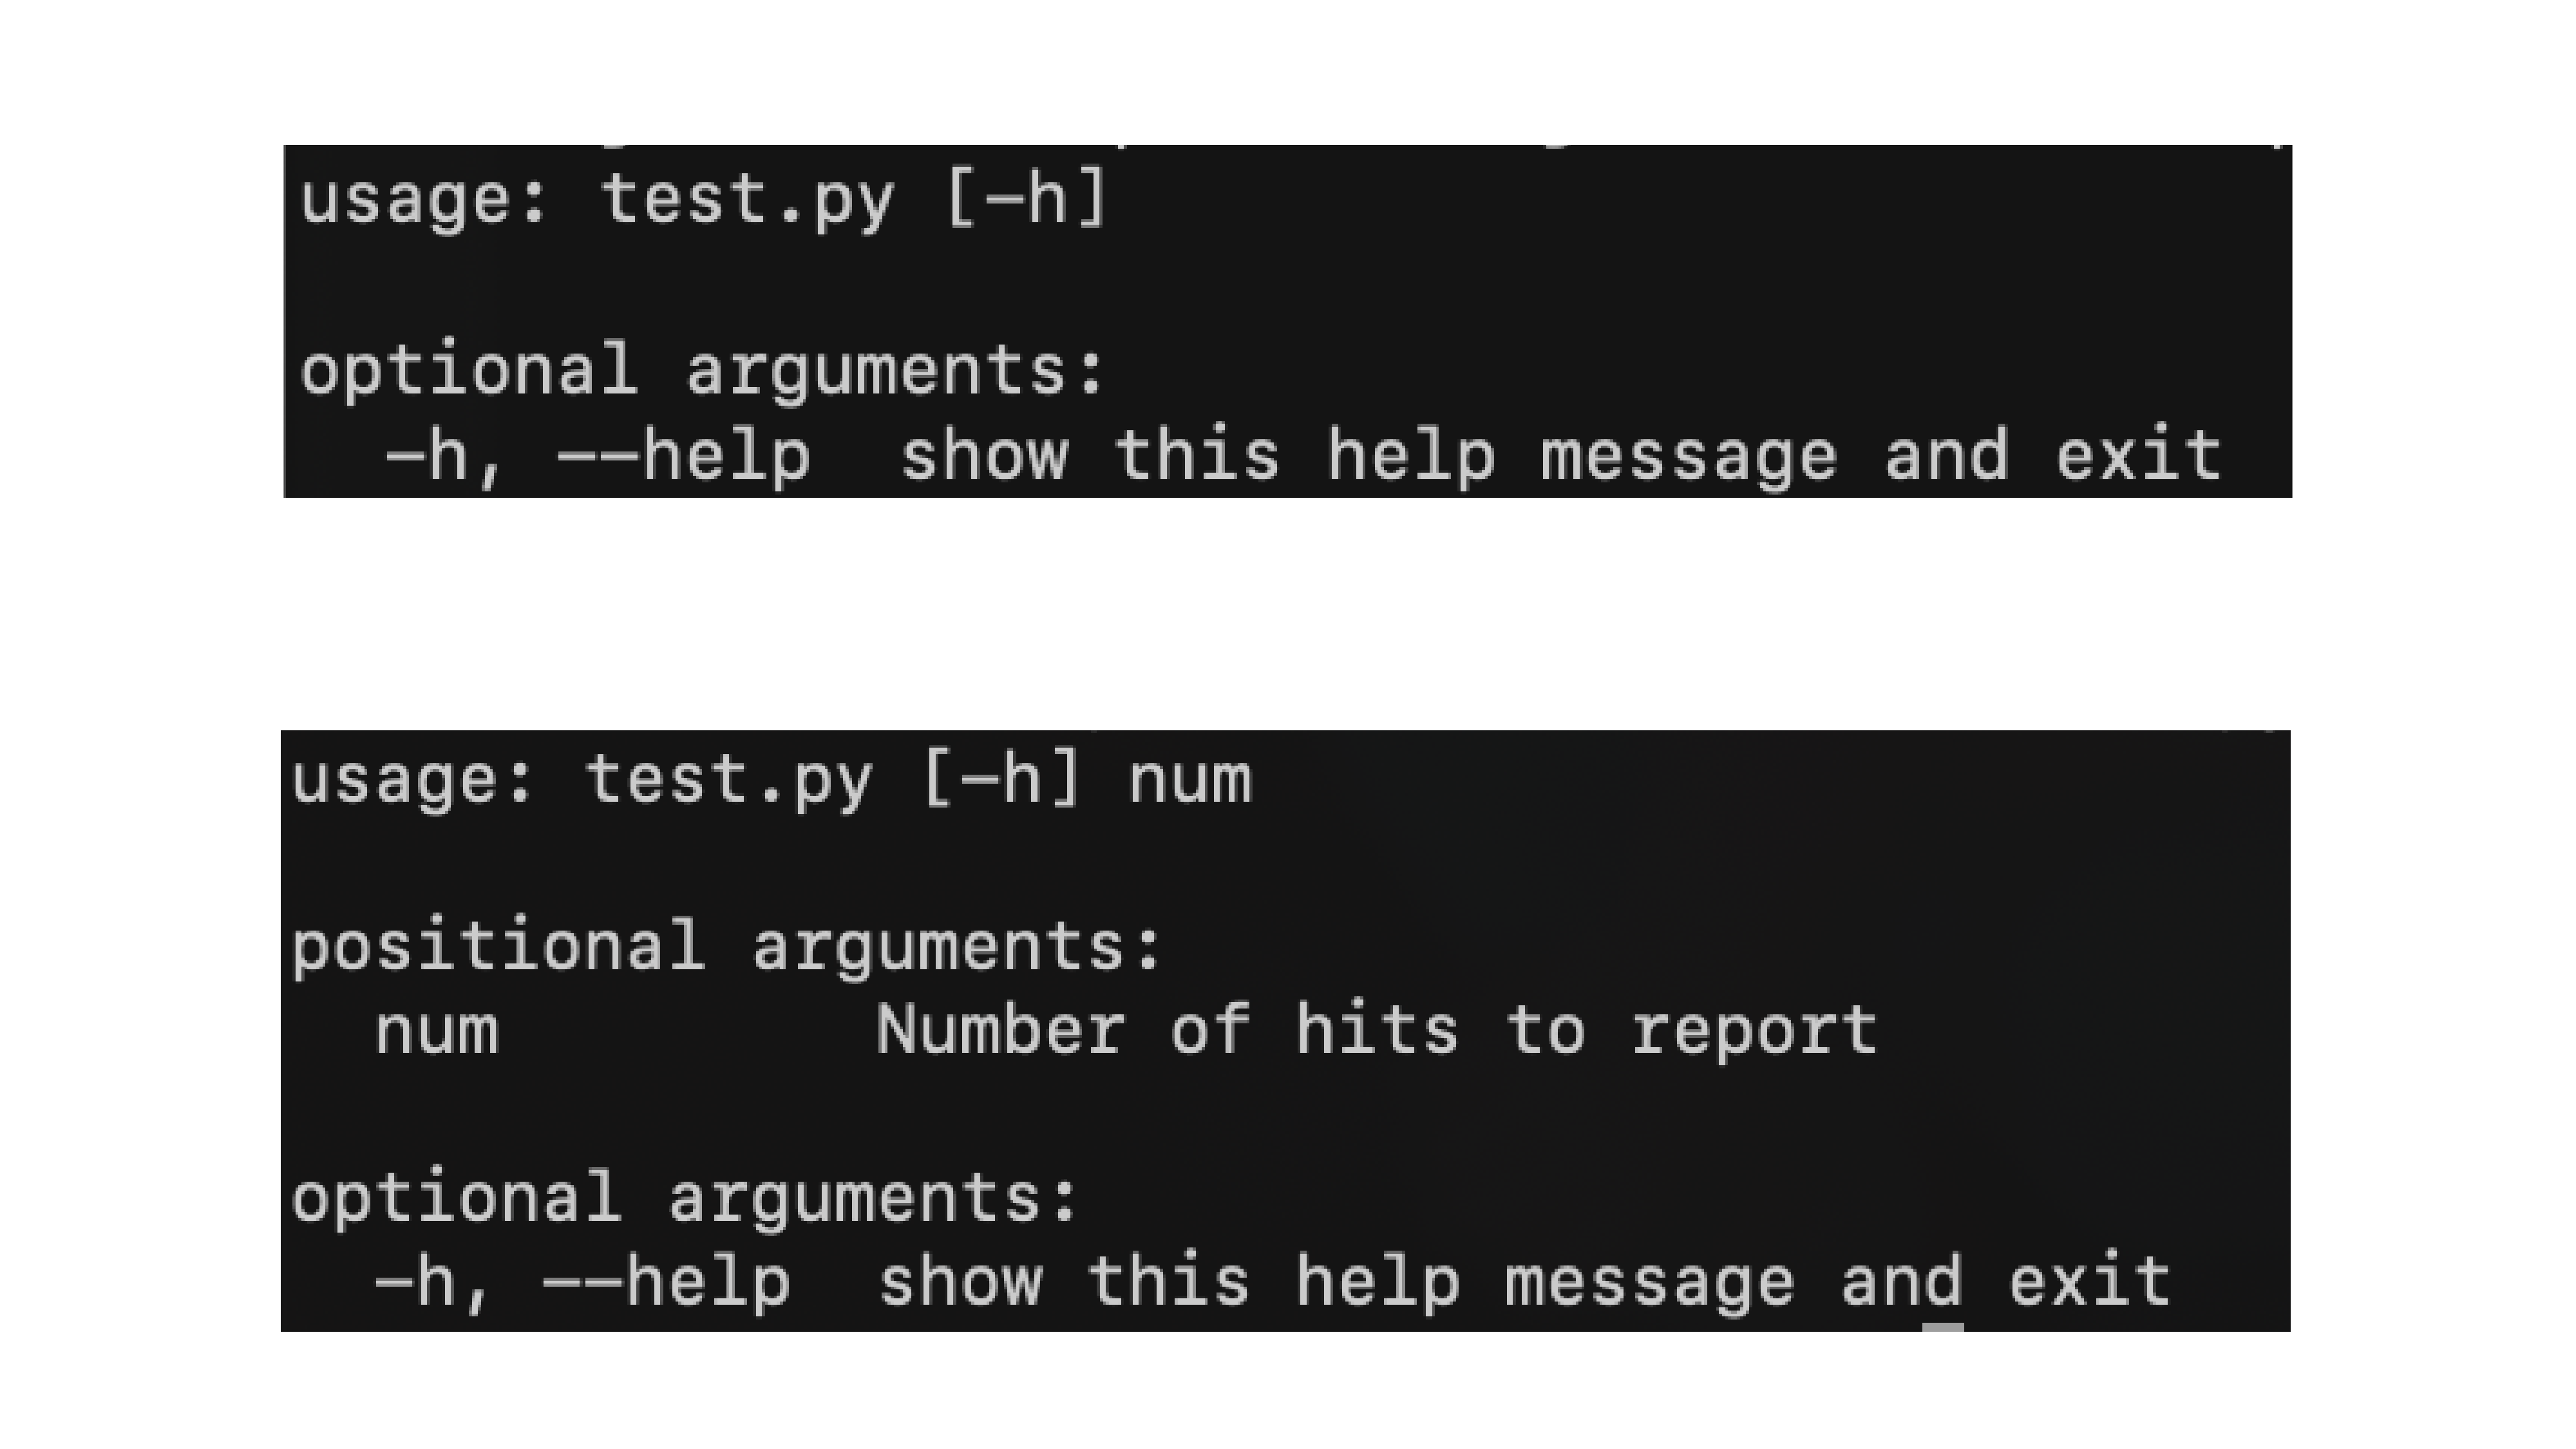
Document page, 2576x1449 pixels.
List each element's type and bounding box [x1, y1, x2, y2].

picture [281, 730, 2291, 1332]
picture [283, 145, 2293, 498]
